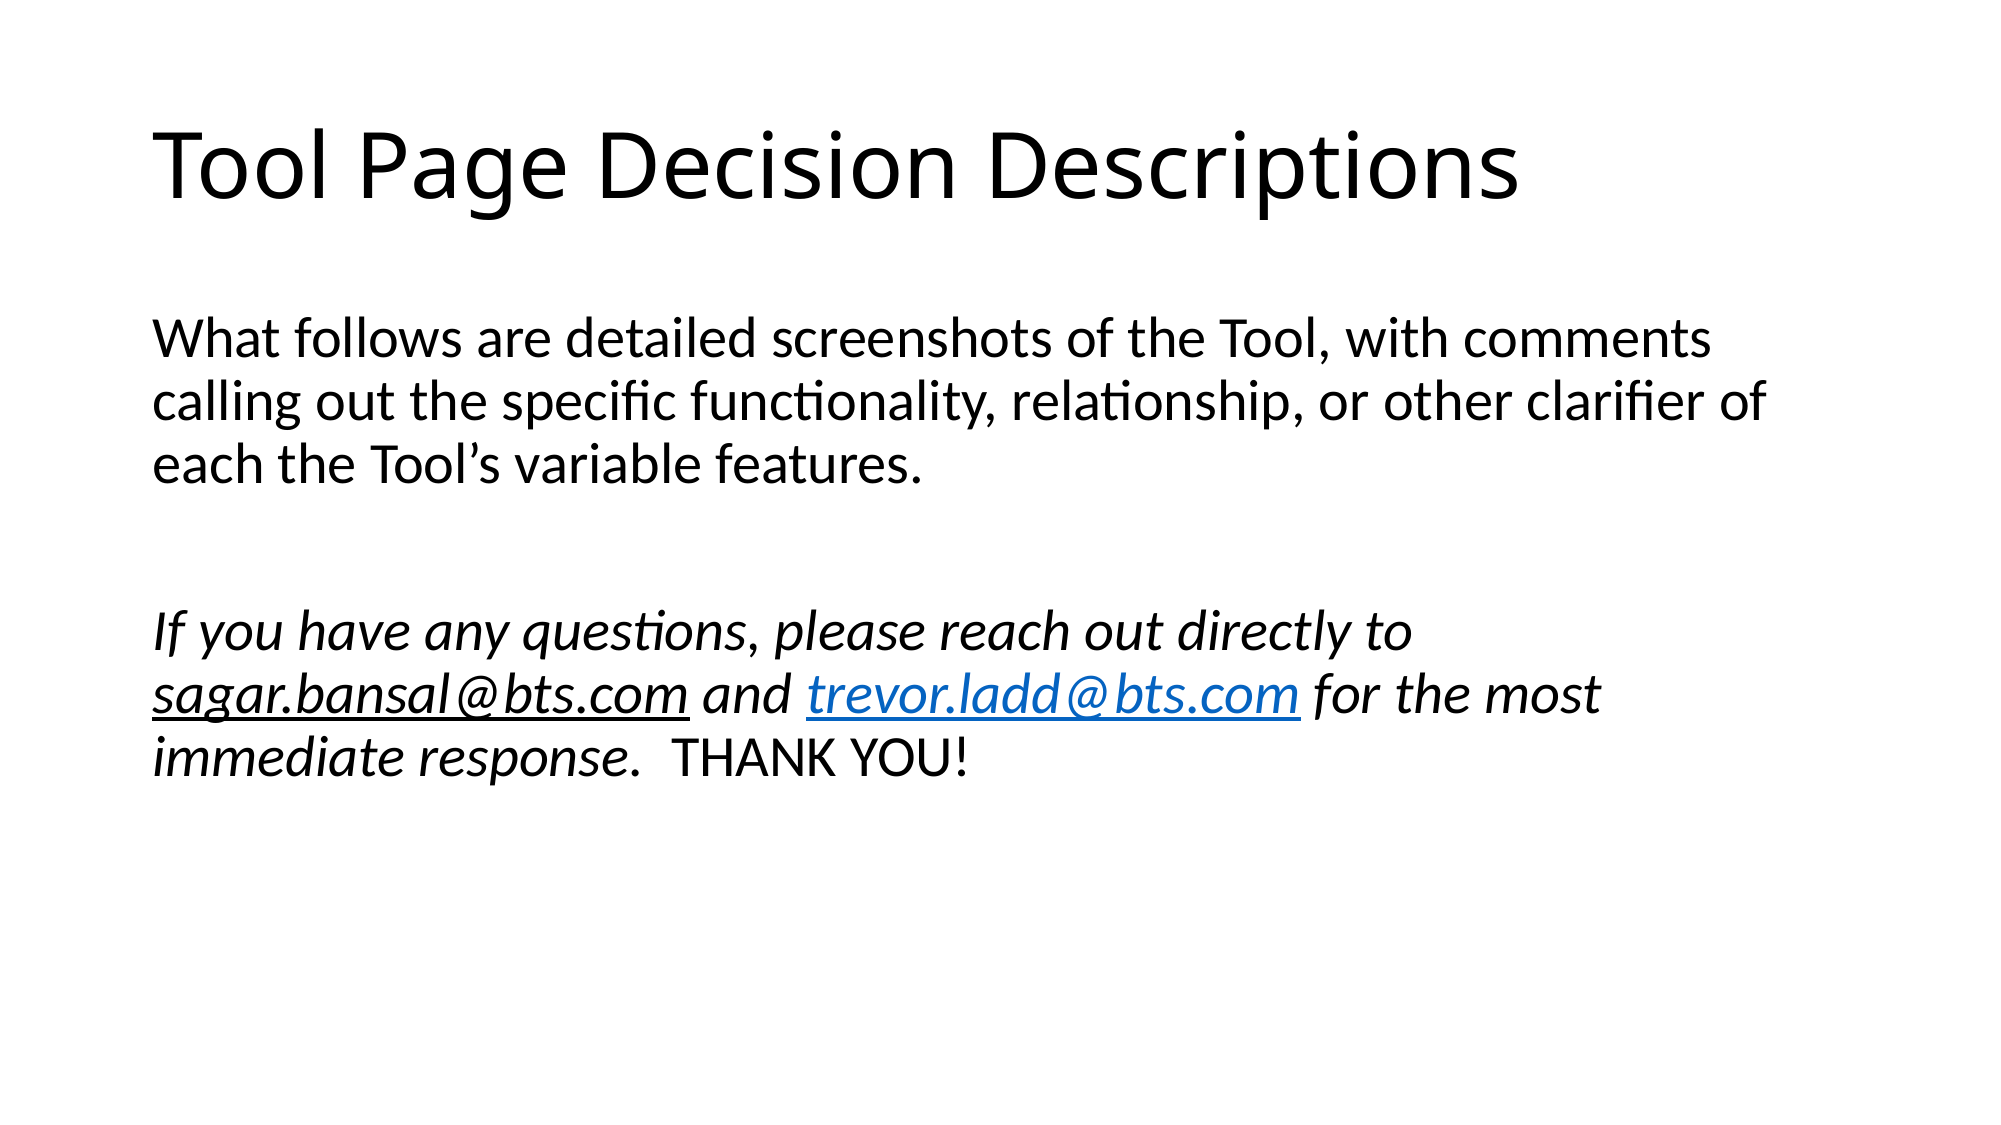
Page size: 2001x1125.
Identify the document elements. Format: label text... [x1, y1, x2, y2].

list What follows are detailed screenshots of the Tool, with comments calling out the specific functionality, relationship, or other clarifier of each the Tool’s variable features. If you have any questions, please reach out directly to sagar.bansal@bts.com and trevor.ladd@bts.com for the most immediate response. THANK YOU! [137, 299, 1863, 1014]
title Tool Page Decision Descriptions [137, 59, 1863, 278]
